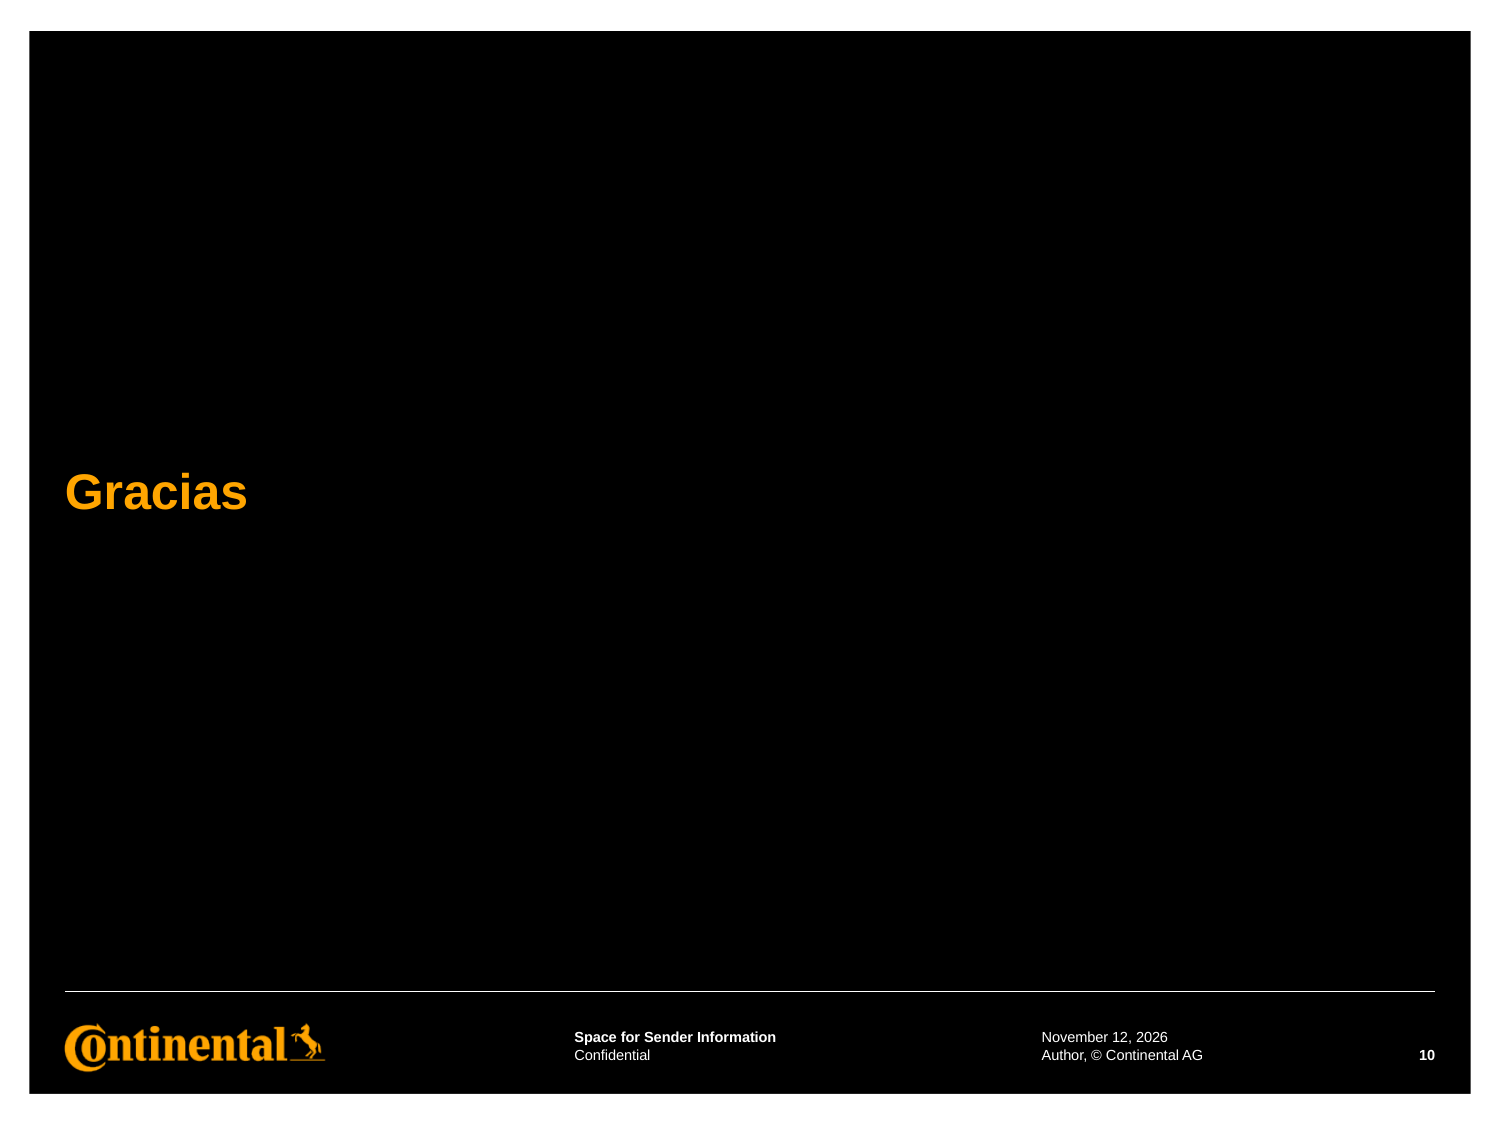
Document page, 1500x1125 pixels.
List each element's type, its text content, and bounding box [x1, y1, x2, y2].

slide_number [1041, 1021, 1371, 1045]
slide_number 10 [1376, 1045, 1436, 1071]
footer Author, © Continental AG [1041, 1045, 1371, 1071]
title Gracias [64, 403, 1436, 521]
